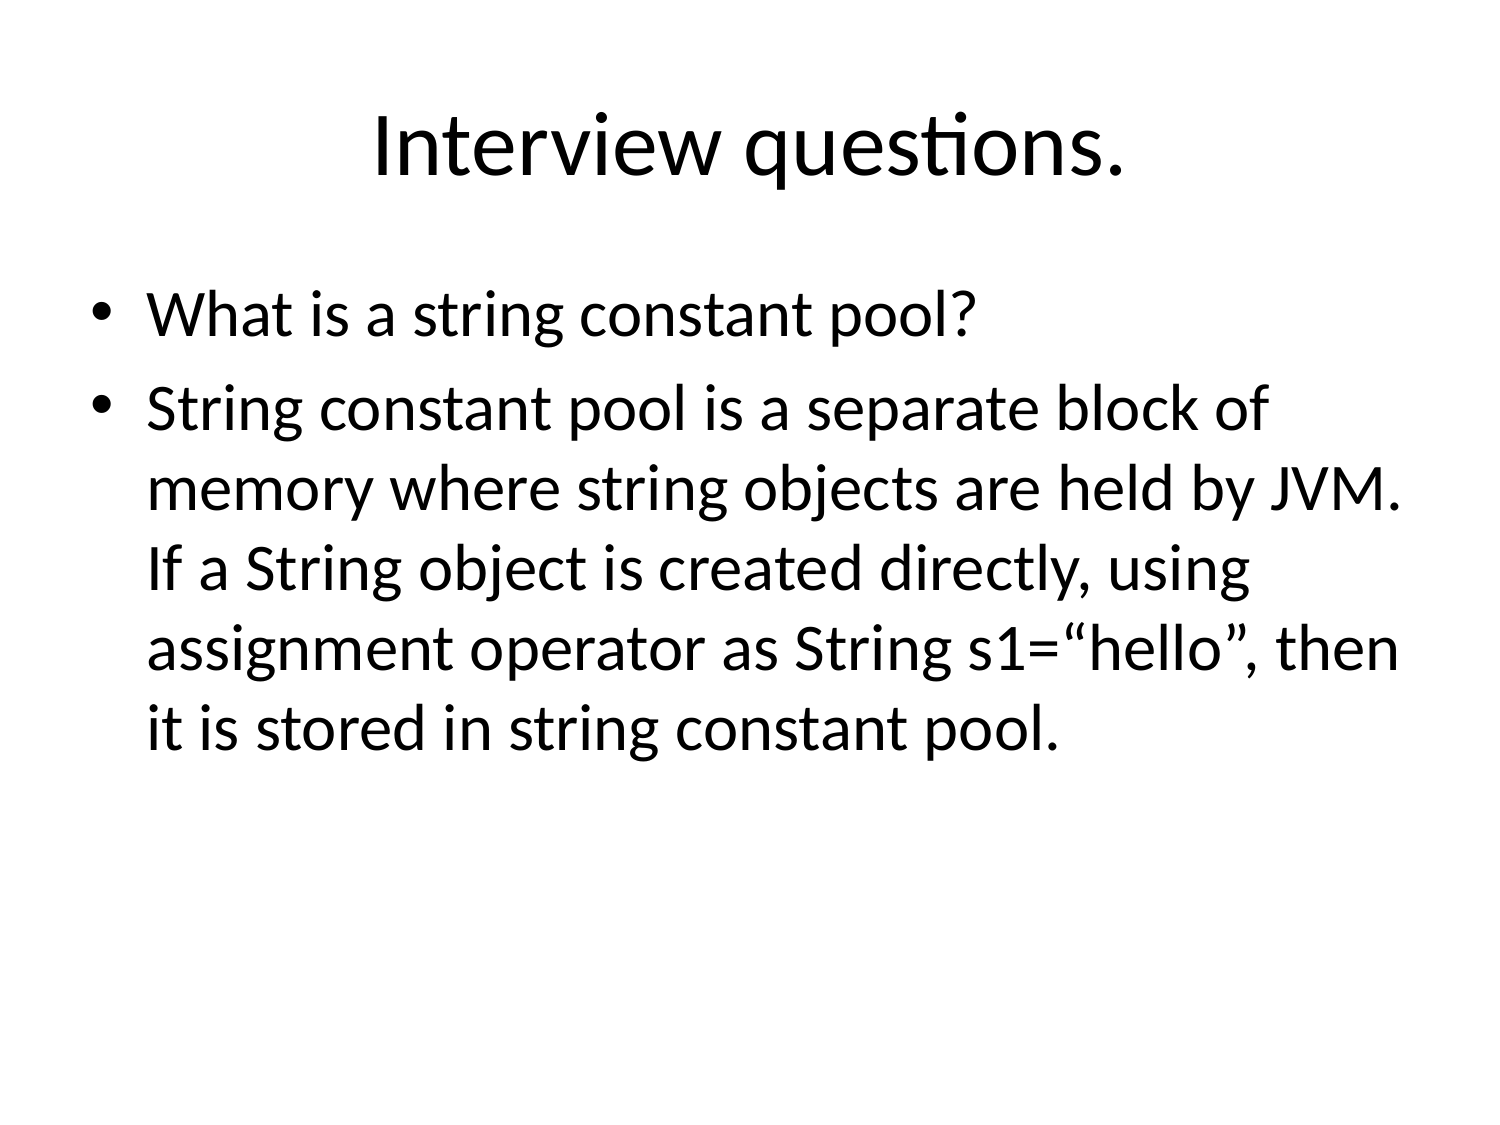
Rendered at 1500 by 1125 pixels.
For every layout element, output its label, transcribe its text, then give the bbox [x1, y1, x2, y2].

list What is a string constant pool? String constant pool is a separate block of memory where string objects are held by JVM. If a String object is created directly, using assignment operator as String s1=“hello”, then it is stored in string constant pool. [75, 262, 1425, 1005]
title Interview questions. [75, 45, 1425, 233]
